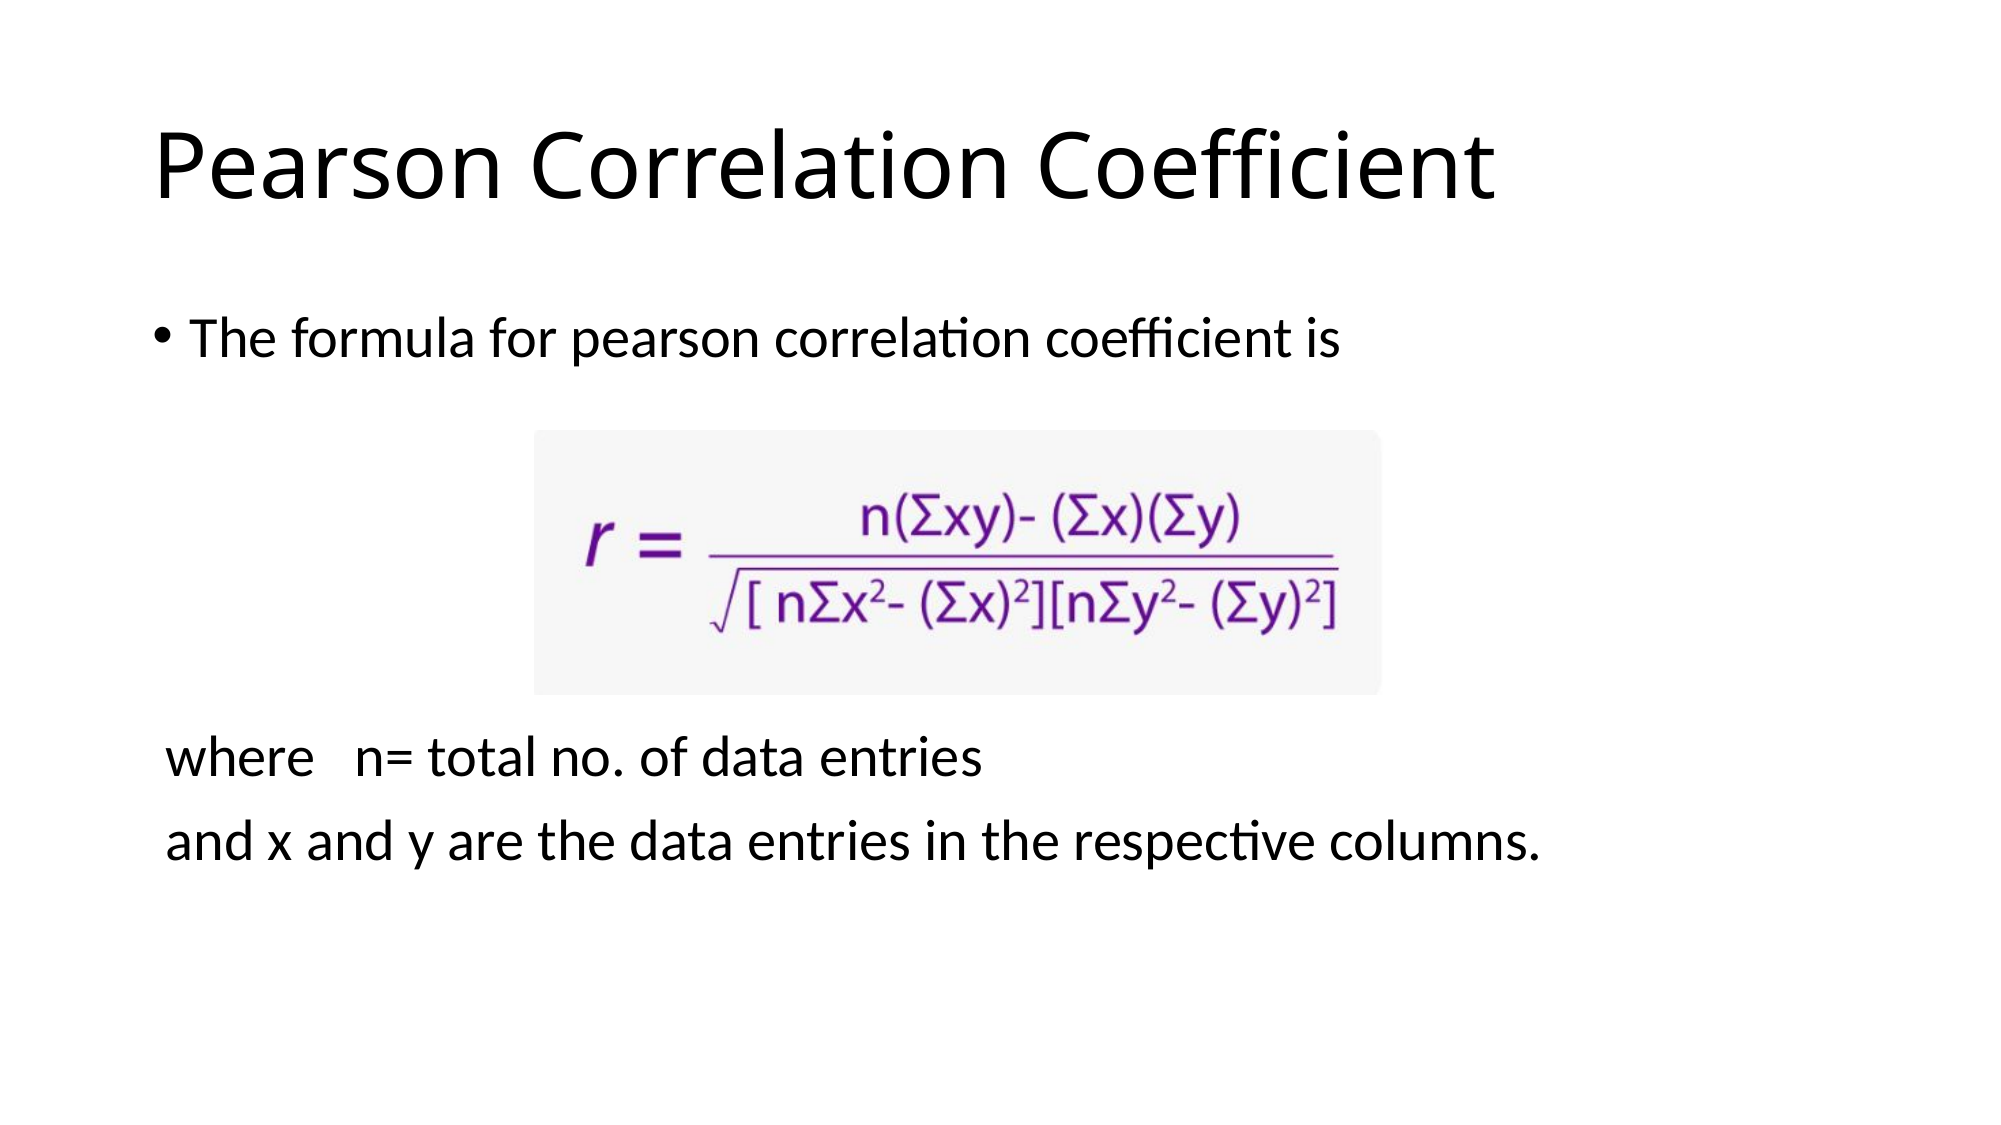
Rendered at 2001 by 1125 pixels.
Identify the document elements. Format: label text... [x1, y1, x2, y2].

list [534, 430, 1385, 695]
list The formula for pearson correlation coefficient is dwsdsds where n= total no. of data entries and x and y are the data entries in the respective columns. [137, 299, 1927, 1014]
title Pearson Correlation Coefficient [137, 59, 1863, 278]
